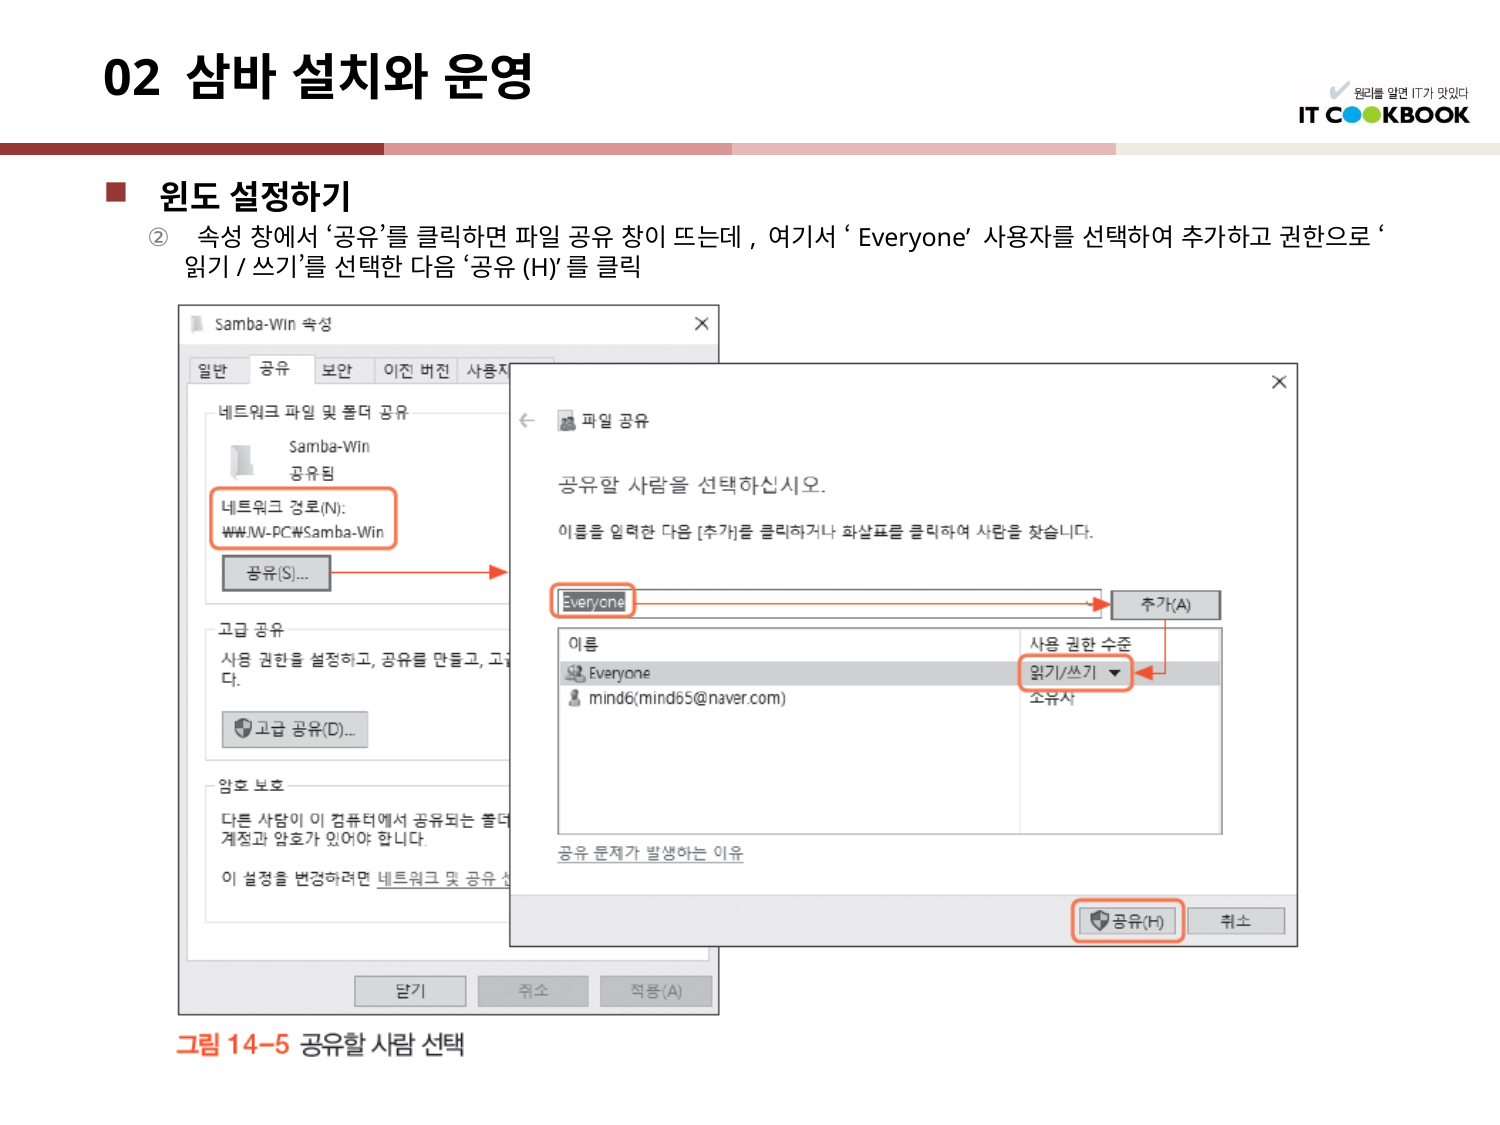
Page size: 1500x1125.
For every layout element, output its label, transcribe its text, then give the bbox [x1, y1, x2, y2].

title 02 삼바 설치와 운영 [88, 30, 1330, 121]
picture [1295, 78, 1473, 125]
list 윈도 설정하기 속성 창에서 ‘공유’를 클릭하면 파일 공유 창이 뜨는데, 여기서 ‘Everyone’ 사용자를 선택하여 추가하고 권한으로 ‘읽기/쓰기’를 선택한 다음 ‘공유(H)’를 클릭 [88, 148, 1436, 1036]
picture [170, 299, 1304, 1064]
